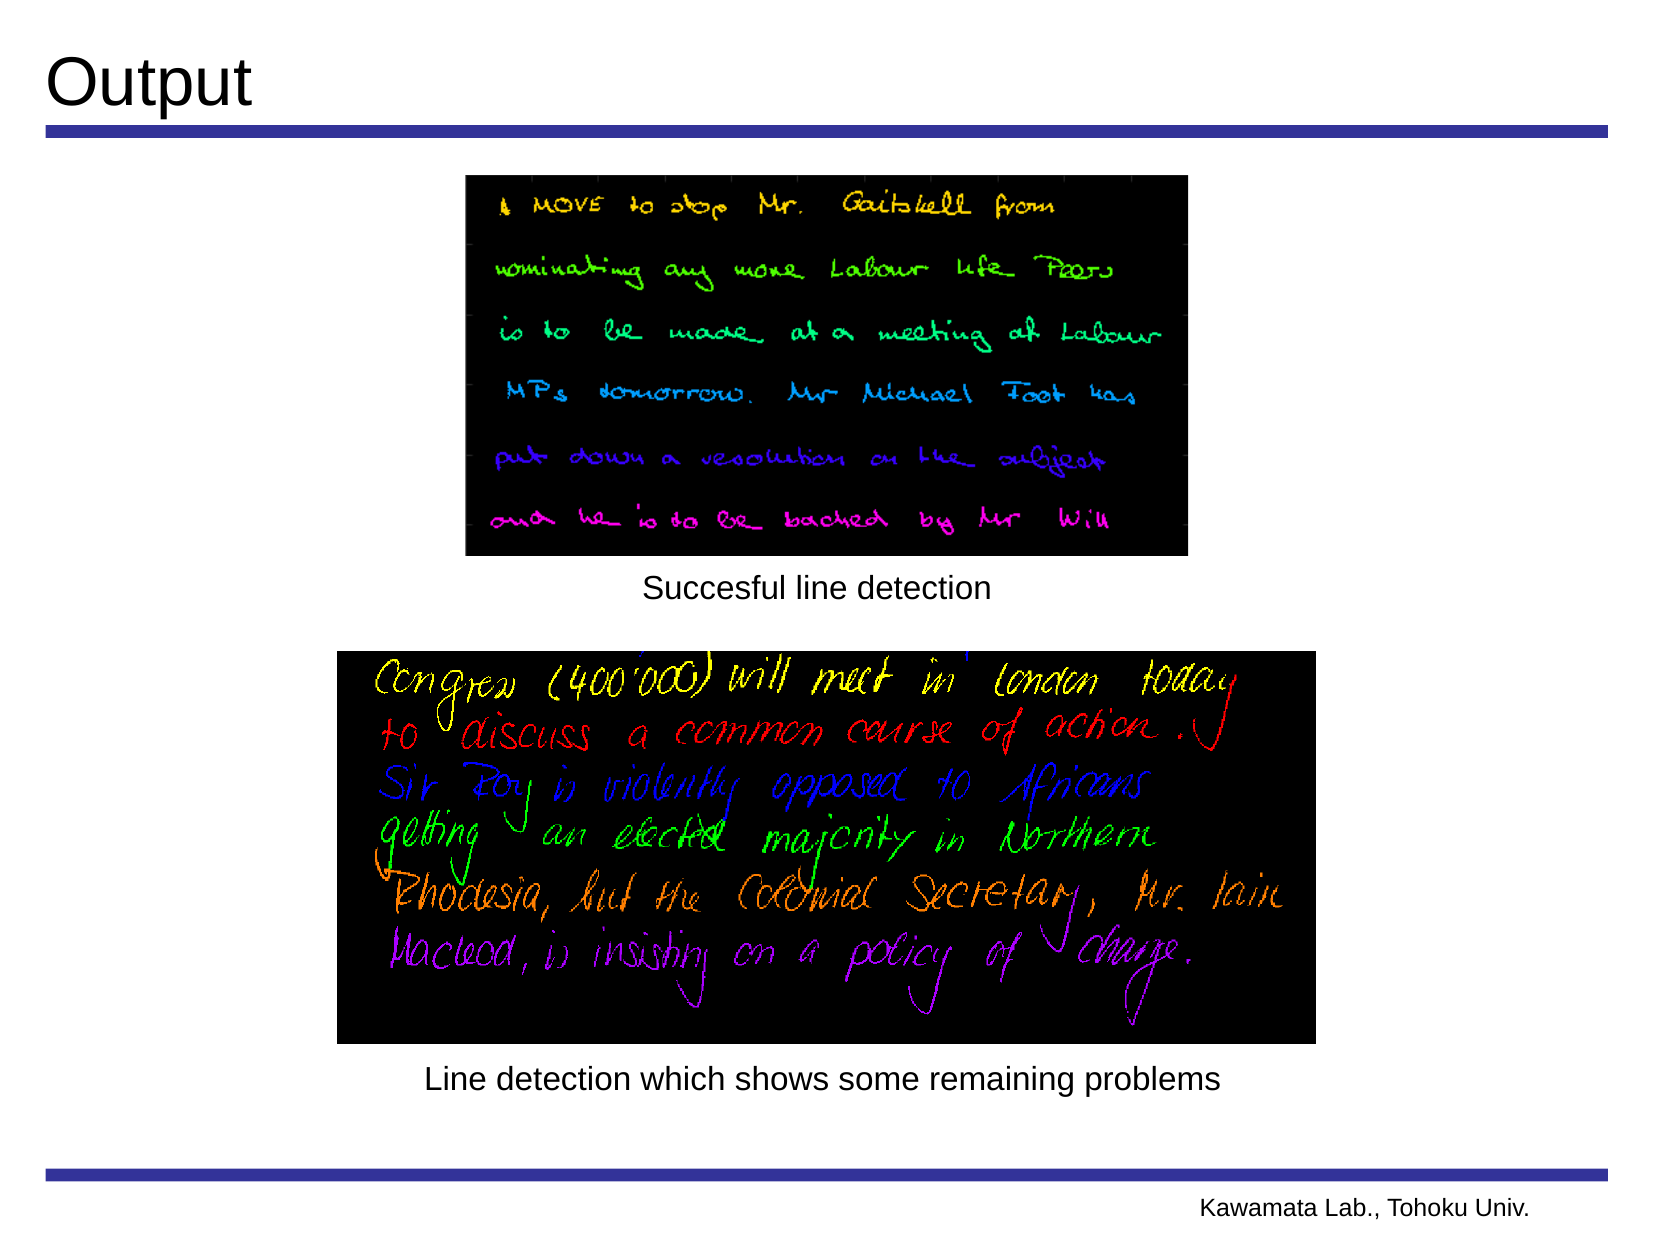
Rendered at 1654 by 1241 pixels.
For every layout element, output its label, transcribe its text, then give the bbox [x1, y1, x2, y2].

picture [464, 175, 1189, 556]
text_box Succesful line detection [642, 566, 1012, 606]
picture [337, 651, 1317, 1044]
text_box Line detection which shows some remaining problems [424, 1057, 1229, 1126]
text_box Output [45, 31, 1593, 126]
